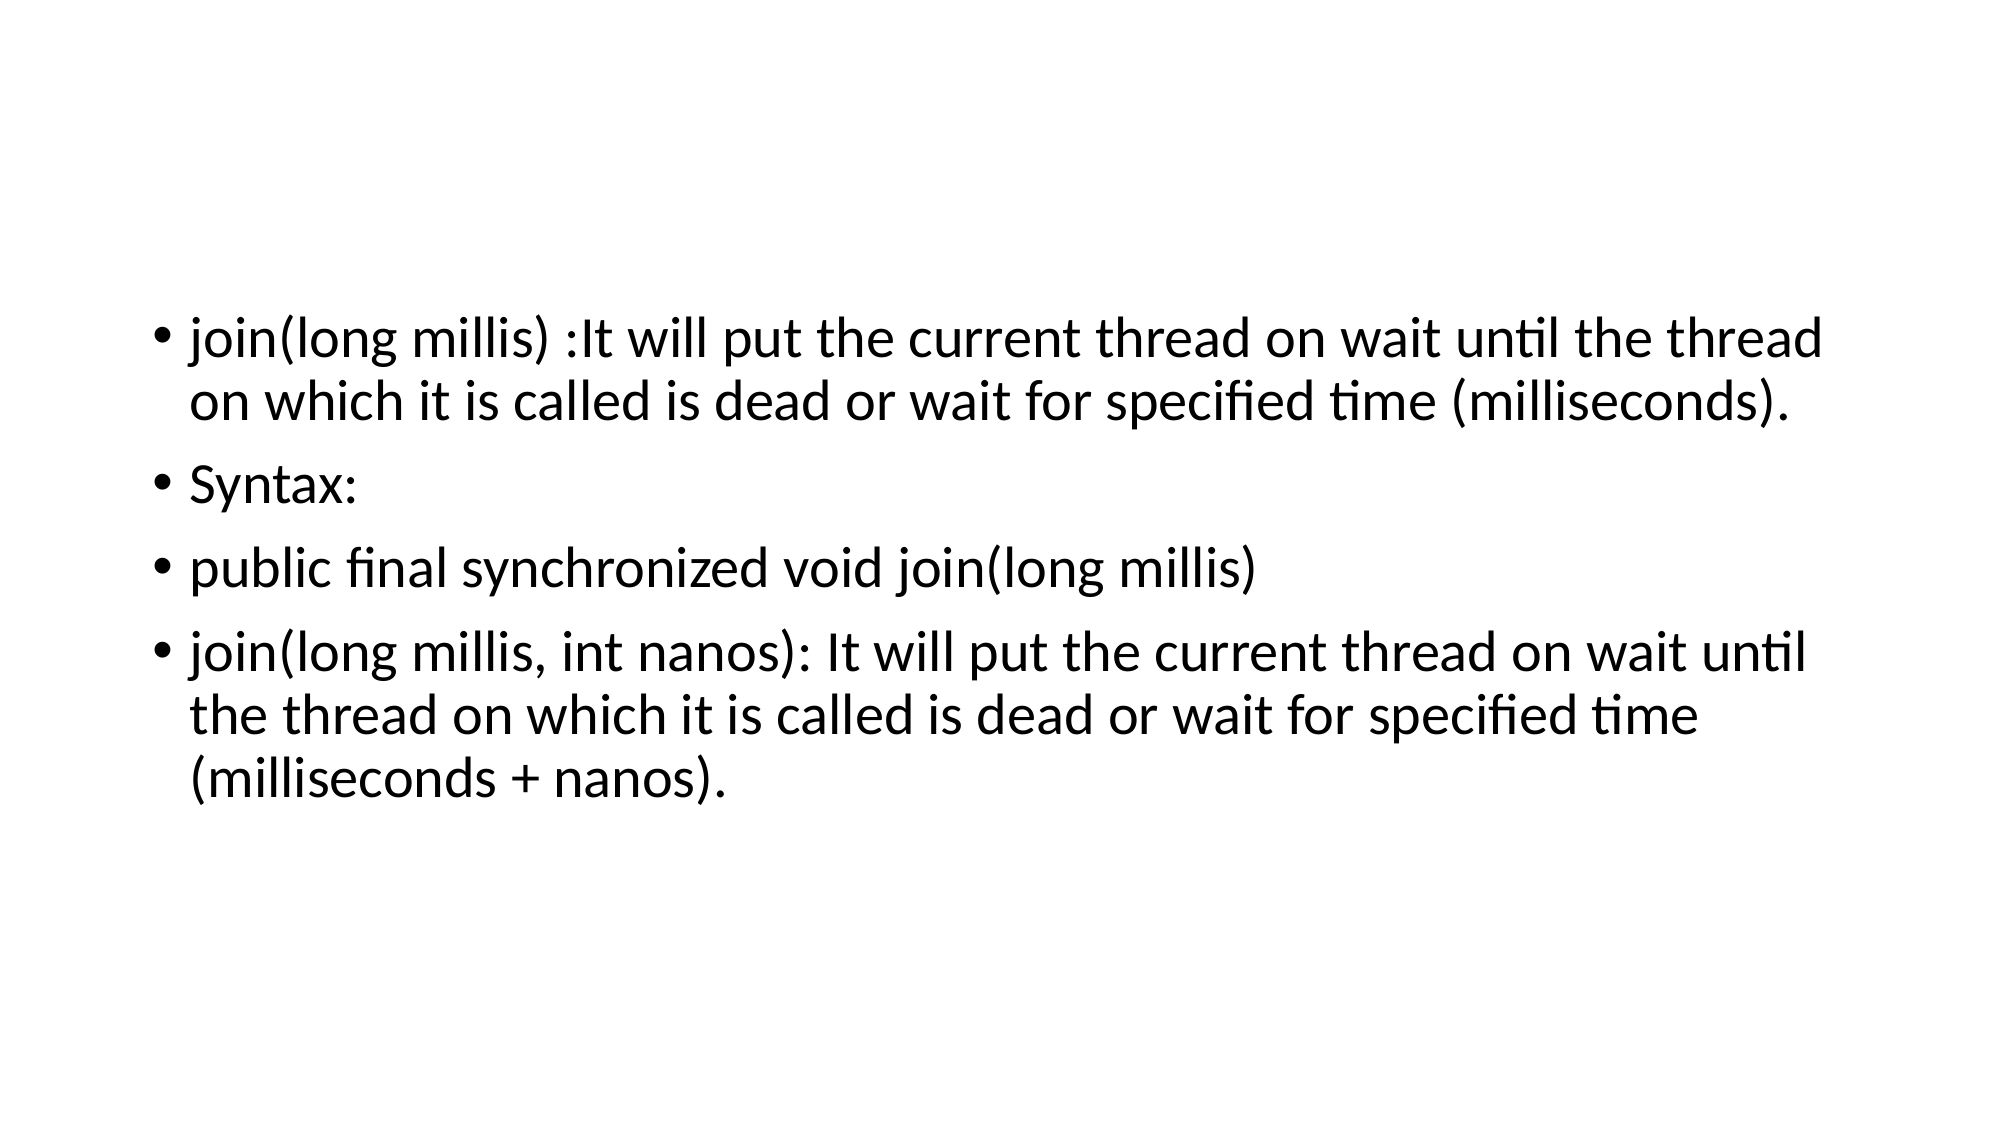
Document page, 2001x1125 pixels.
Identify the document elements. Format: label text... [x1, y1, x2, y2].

list join(long millis) :It will put the current thread on wait until the thread on which it is called is dead or wait for specified time (milliseconds). Syntax: public final synchronized void join(long millis) join(long millis, int nanos): It will put the current thread on wait until the thread on which it is called is dead or wait for specified time (milliseconds + nanos). [137, 299, 1863, 1014]
